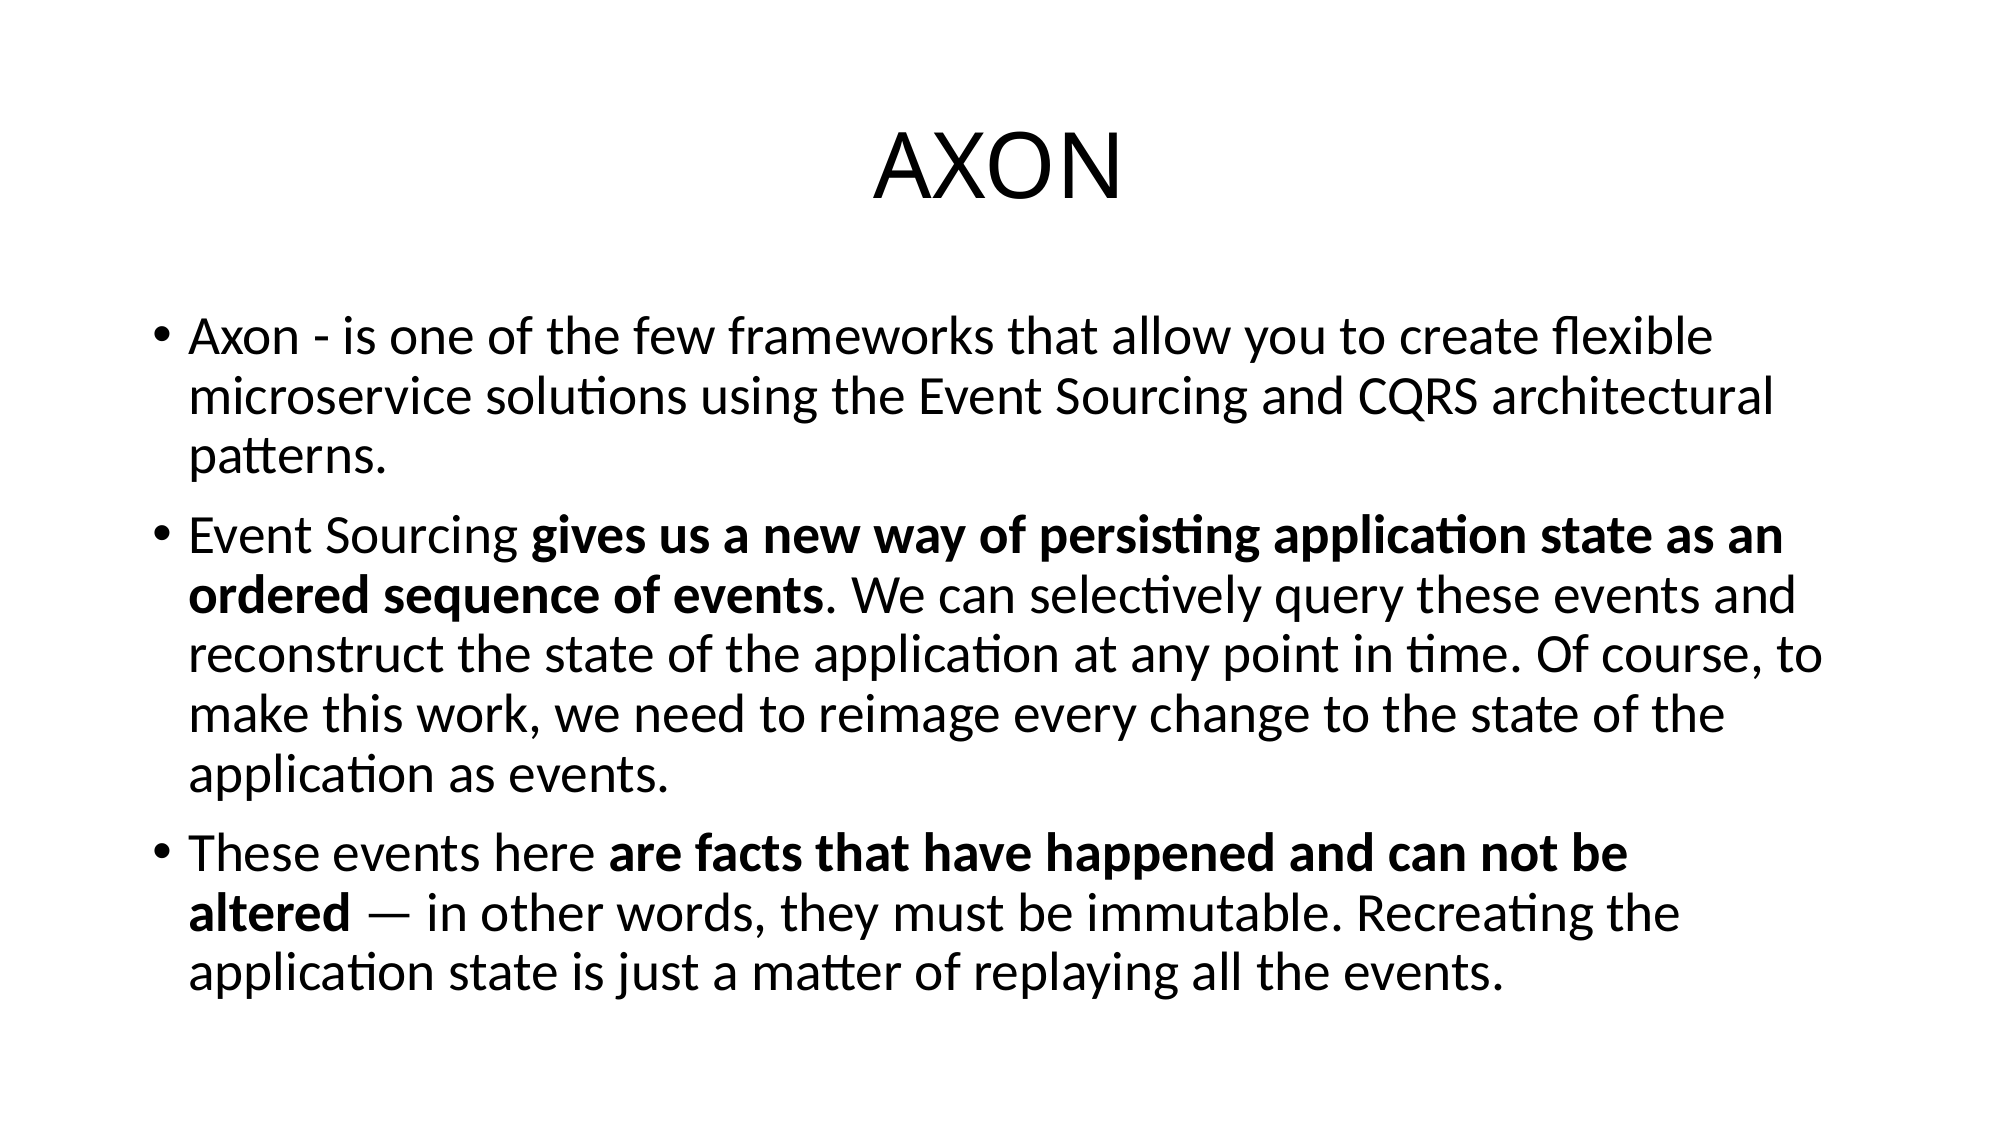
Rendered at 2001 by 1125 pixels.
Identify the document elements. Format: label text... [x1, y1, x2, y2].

title AXON [137, 59, 1863, 278]
list Axon - is one of the few frameworks that allow you to create flexible microservice solutions using the Event Sourcing and CQRS architectural patterns. Event Sourcing gives us a new way of persisting application state as an ordered sequence of events. We can selectively query these events and reconstruct the state of the application at any point in time. Of course, to make this work, we need to reimage every change to the state of the application as events. These events here are facts that have happened and can not be altered — in other words, they must be immutable. Recreating the application state is just a matter of replaying all the events. [137, 299, 1863, 1014]
